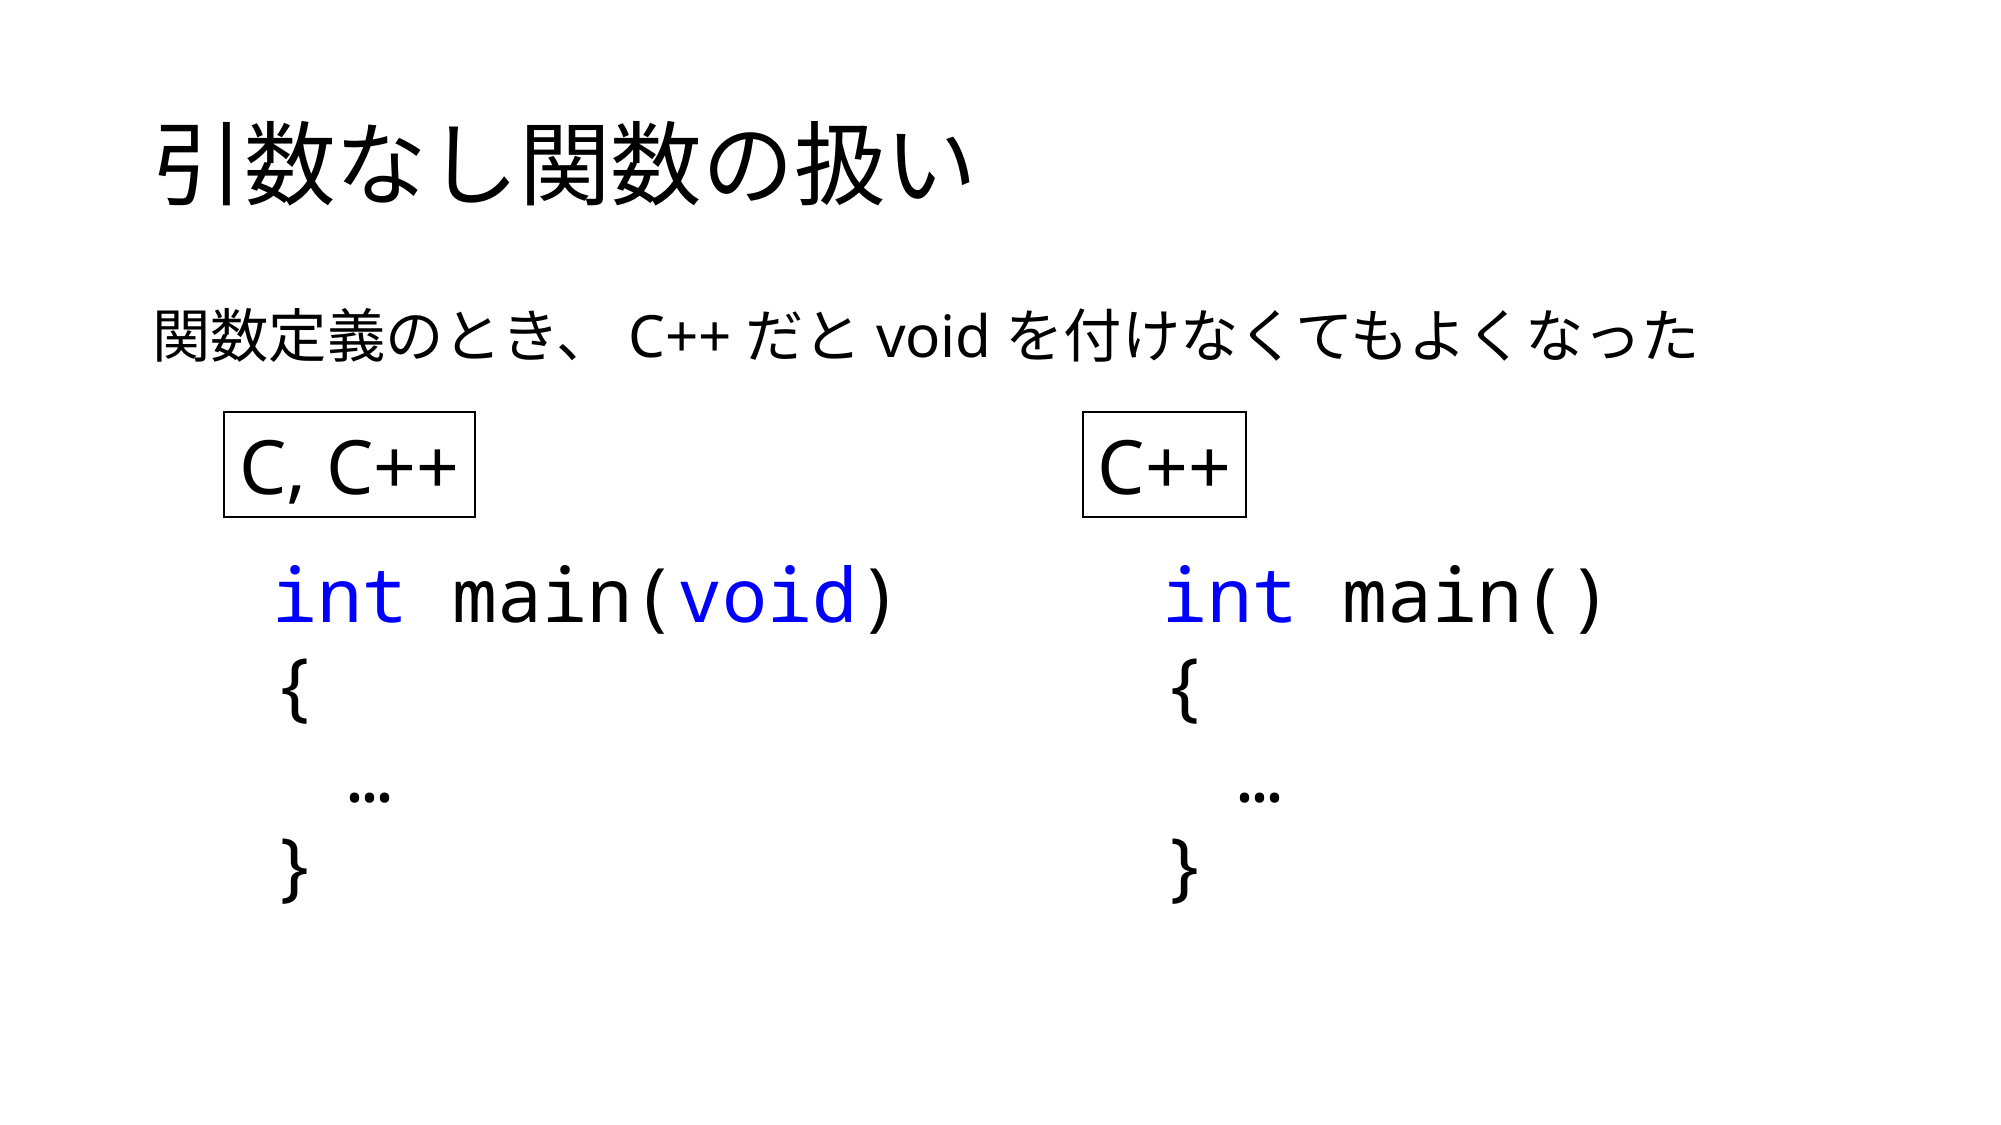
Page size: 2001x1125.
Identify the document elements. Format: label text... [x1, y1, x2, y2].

list 関数定義のとき、C++だとvoidを付けなくてもよくなった [137, 299, 1957, 1014]
text_box C, C++ [223, 411, 476, 518]
text_box int main() { … } [1147, 540, 1628, 916]
title 引数なし関数の扱い [137, 59, 1863, 278]
text_box int main(void) { … } [257, 540, 918, 916]
text_box C++ [1082, 411, 1247, 518]
